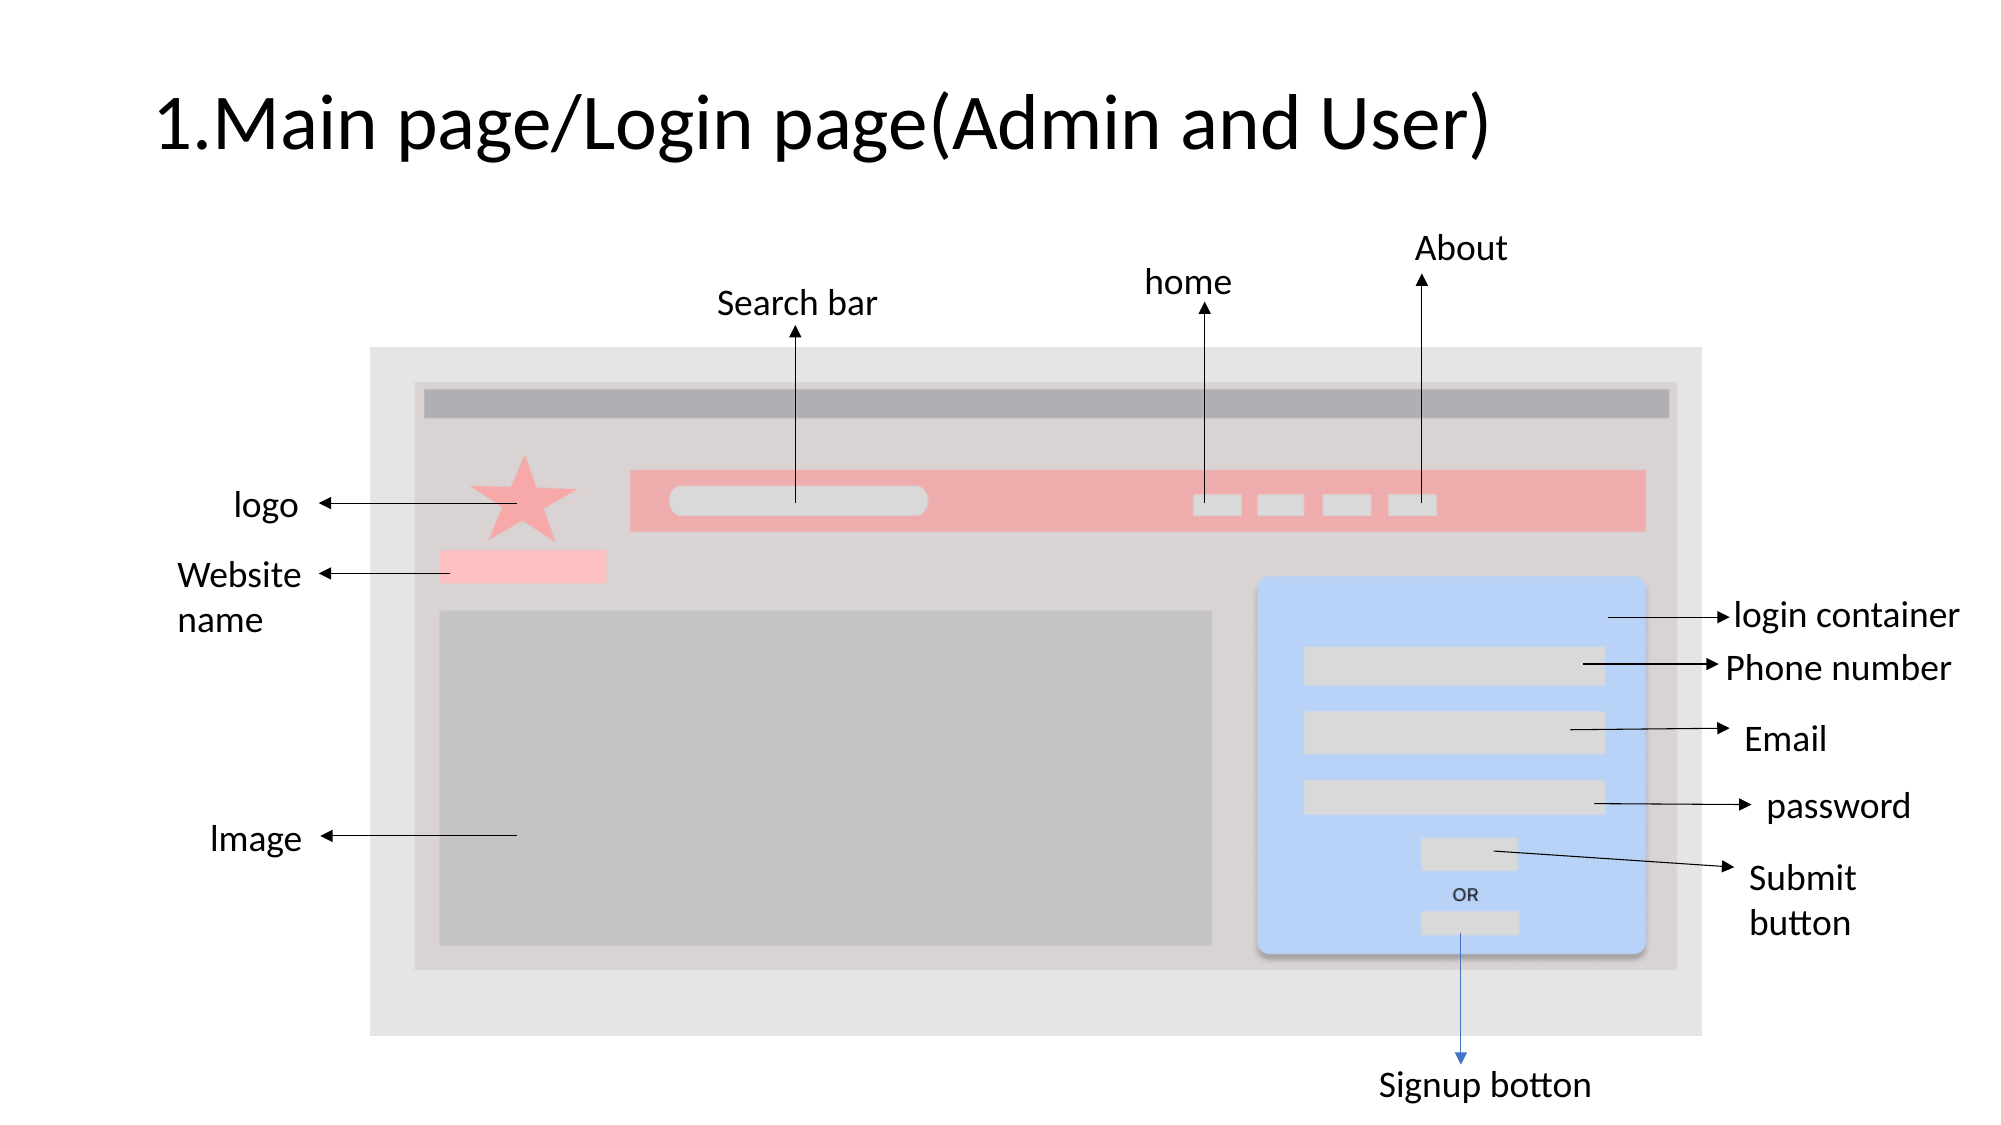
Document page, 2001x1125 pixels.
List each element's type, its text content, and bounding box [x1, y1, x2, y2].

text_box Submit button [1734, 845, 1975, 951]
text_box Email [1729, 706, 1910, 767]
text_box login container [1718, 582, 2000, 643]
text_box Signup botton [1363, 1053, 1624, 1113]
text_box logo [218, 472, 319, 533]
text_box Search bar [702, 270, 901, 330]
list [370, 347, 1702, 1036]
text_box lmage [195, 806, 319, 867]
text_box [1493, 851, 1735, 868]
text_box About [1399, 215, 1539, 276]
text_box password [1751, 773, 1971, 834]
text_box Website name [162, 543, 321, 648]
text_box home [1129, 249, 1268, 310]
text_box Phone number [1710, 635, 1971, 696]
title 1.Main page/Login page(Admin and User) [137, 59, 1863, 233]
